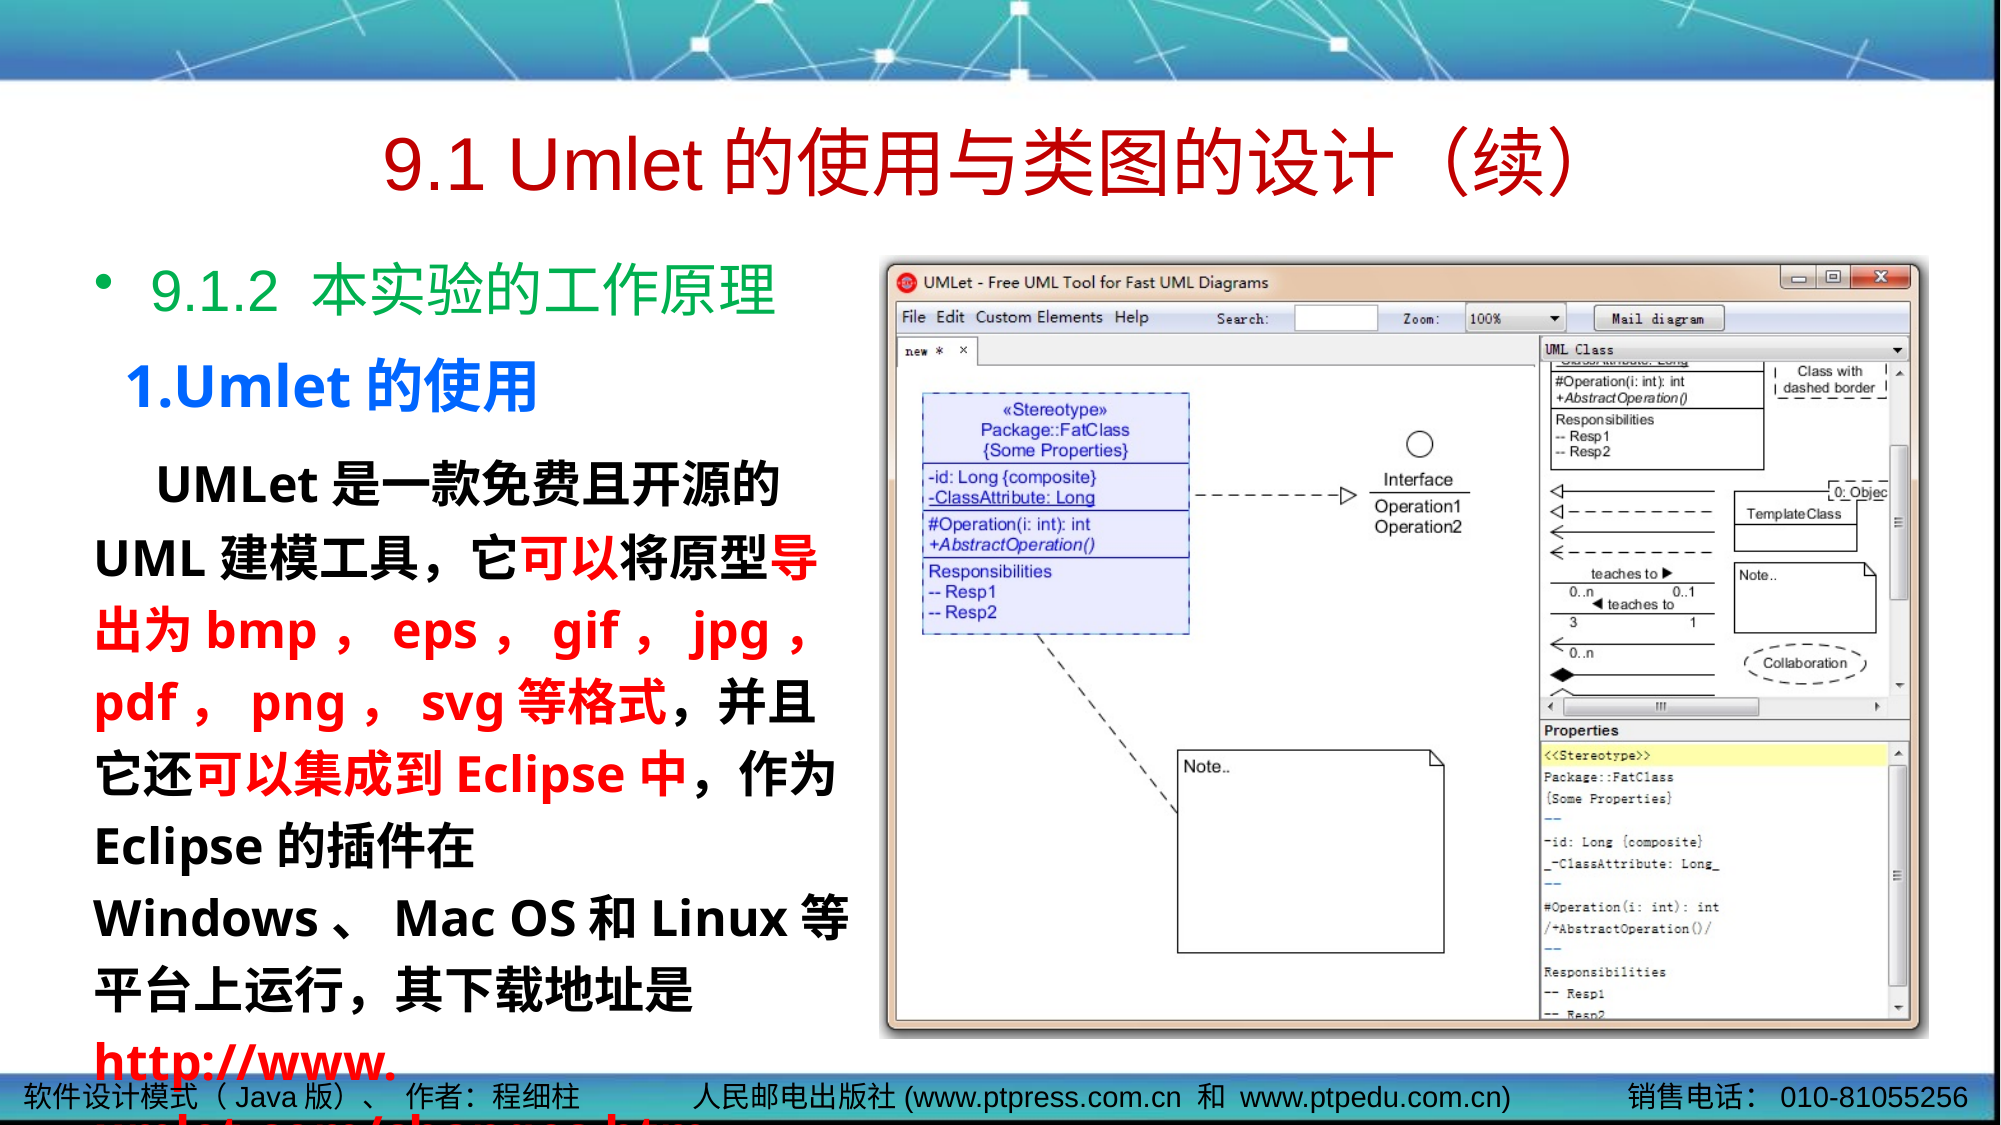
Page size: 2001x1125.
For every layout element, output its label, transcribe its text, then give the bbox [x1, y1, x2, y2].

slide_number 软件设计模式（Java版）、 作者：程细柱 [8, 1071, 647, 1125]
footer 人民邮电出版社(www.ptpress.com.cn 和 www.ptpedu.com.cn) [647, 1071, 1557, 1125]
title 9.1 Umlet的使用与类图的设计（续） [102, 101, 1903, 221]
list 9.1.2 本实验的工作原理 1.Umlet的使用 UMLet是一款免费且开源的UML建模工具，它可以将原型导出为bmp，eps，gif，jpg，pdf，png，svg等格式，并且它还可以集成到Eclipse中，作为Eclipse的插件在Windows、Mac OS和Linux等平台上运行，其下载地址是http://www. umlet.com/changes.htm。 [78, 231, 880, 1071]
slide_number 销售电话：010-81055256 [1557, 1071, 1984, 1125]
picture [0, 0, 2001, 1125]
